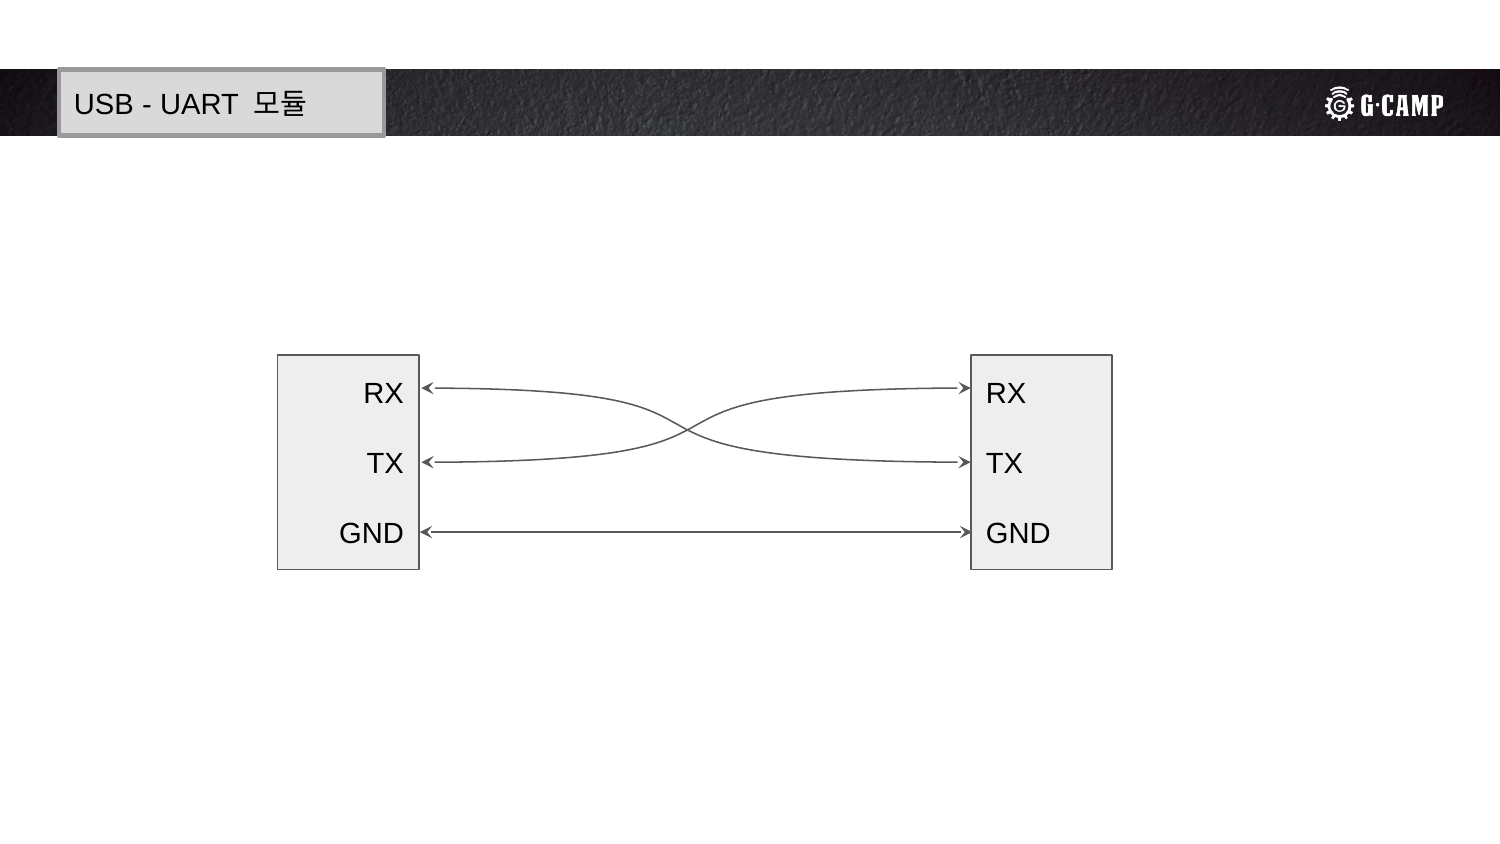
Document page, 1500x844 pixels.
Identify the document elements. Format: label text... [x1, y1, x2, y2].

picture [0, 69, 1500, 137]
text_box RX TX GND [277, 354, 419, 570]
text_box RX TX GND [970, 354, 1112, 570]
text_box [421, 387, 972, 463]
